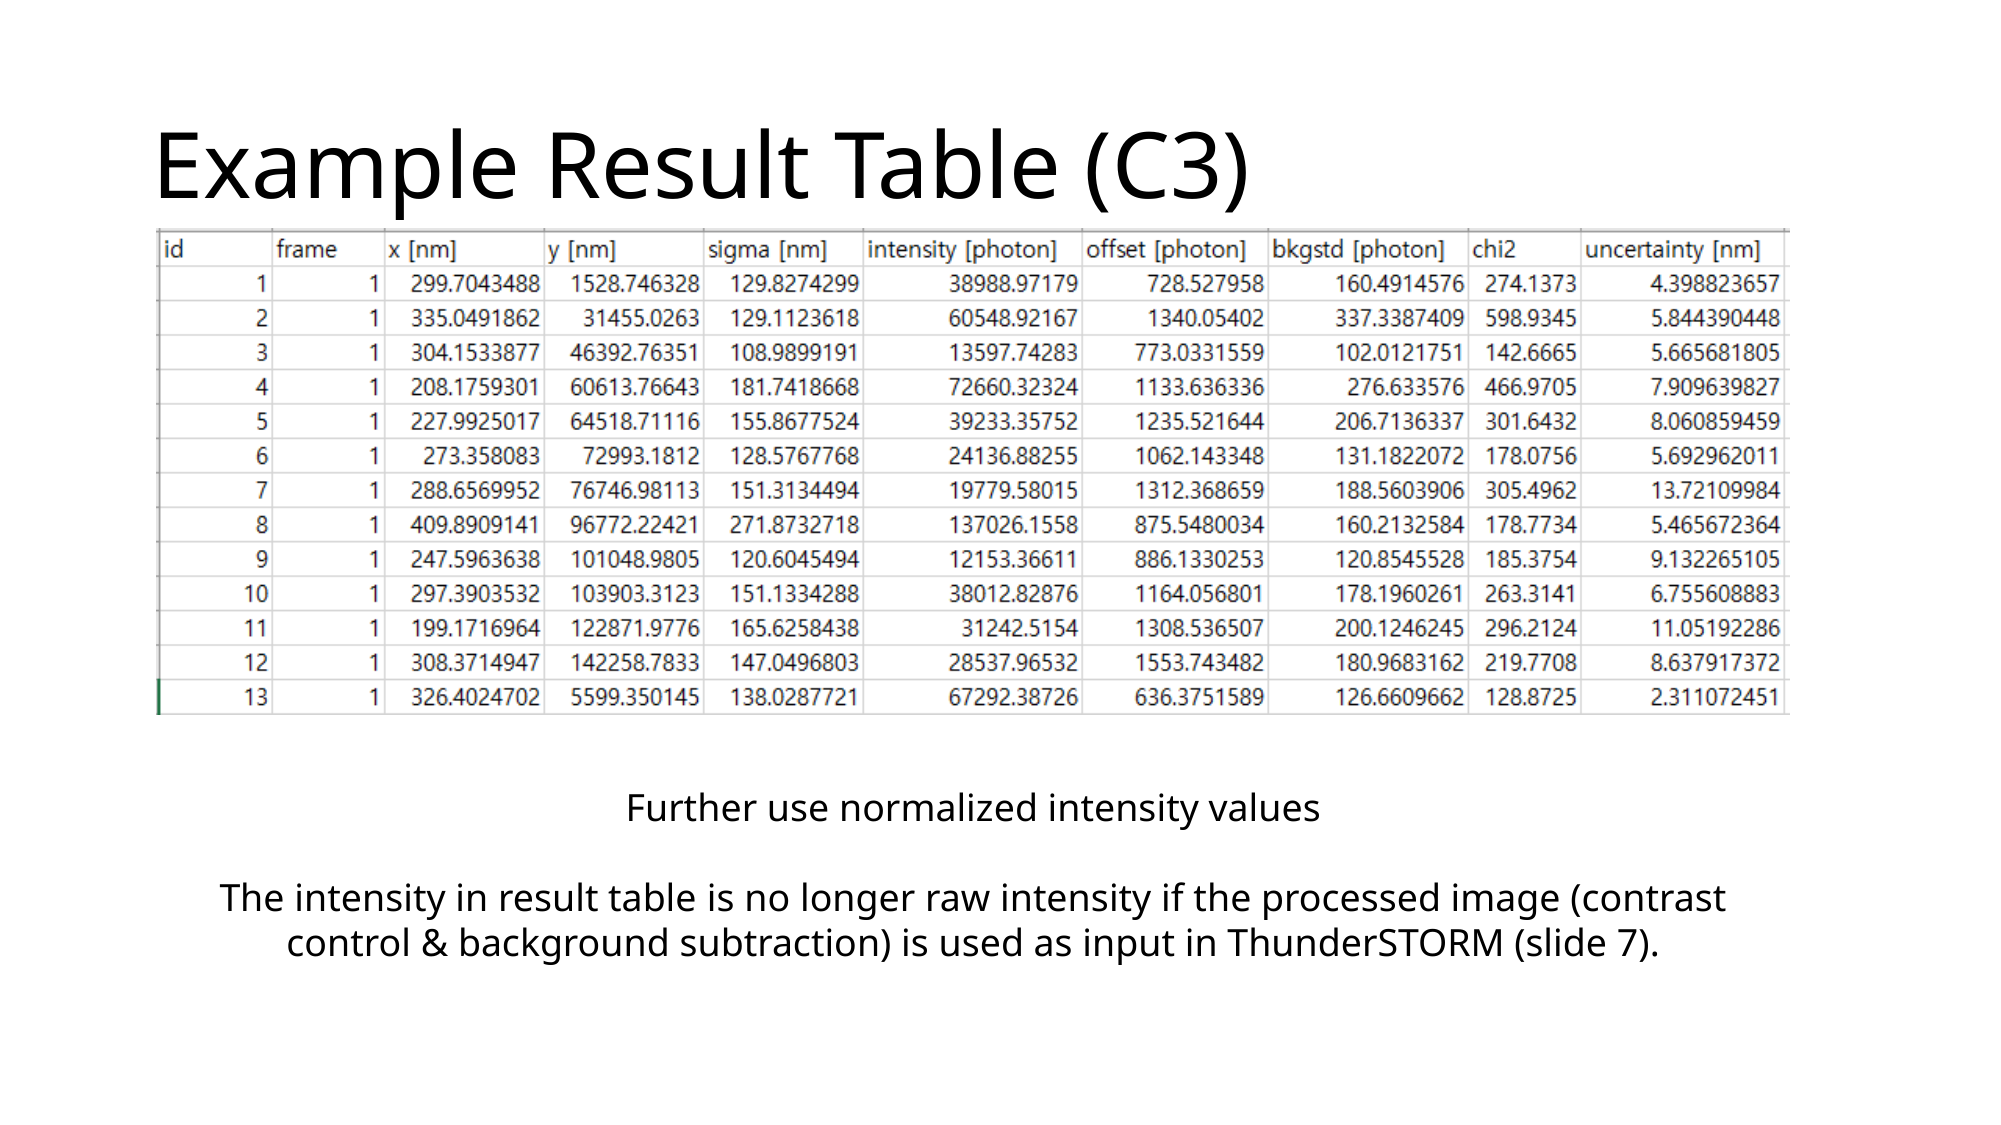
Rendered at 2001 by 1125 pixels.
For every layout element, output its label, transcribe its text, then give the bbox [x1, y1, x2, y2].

text_box Further use normalized intensity values The intensity in result table is no longer raw intensity if the processed image (contrast control & background subtraction) is used as input in ThunderSTORM (slide 7). [177, 776, 1770, 971]
title Example Result Table (C3) [137, 59, 1863, 278]
picture [156, 228, 1790, 715]
